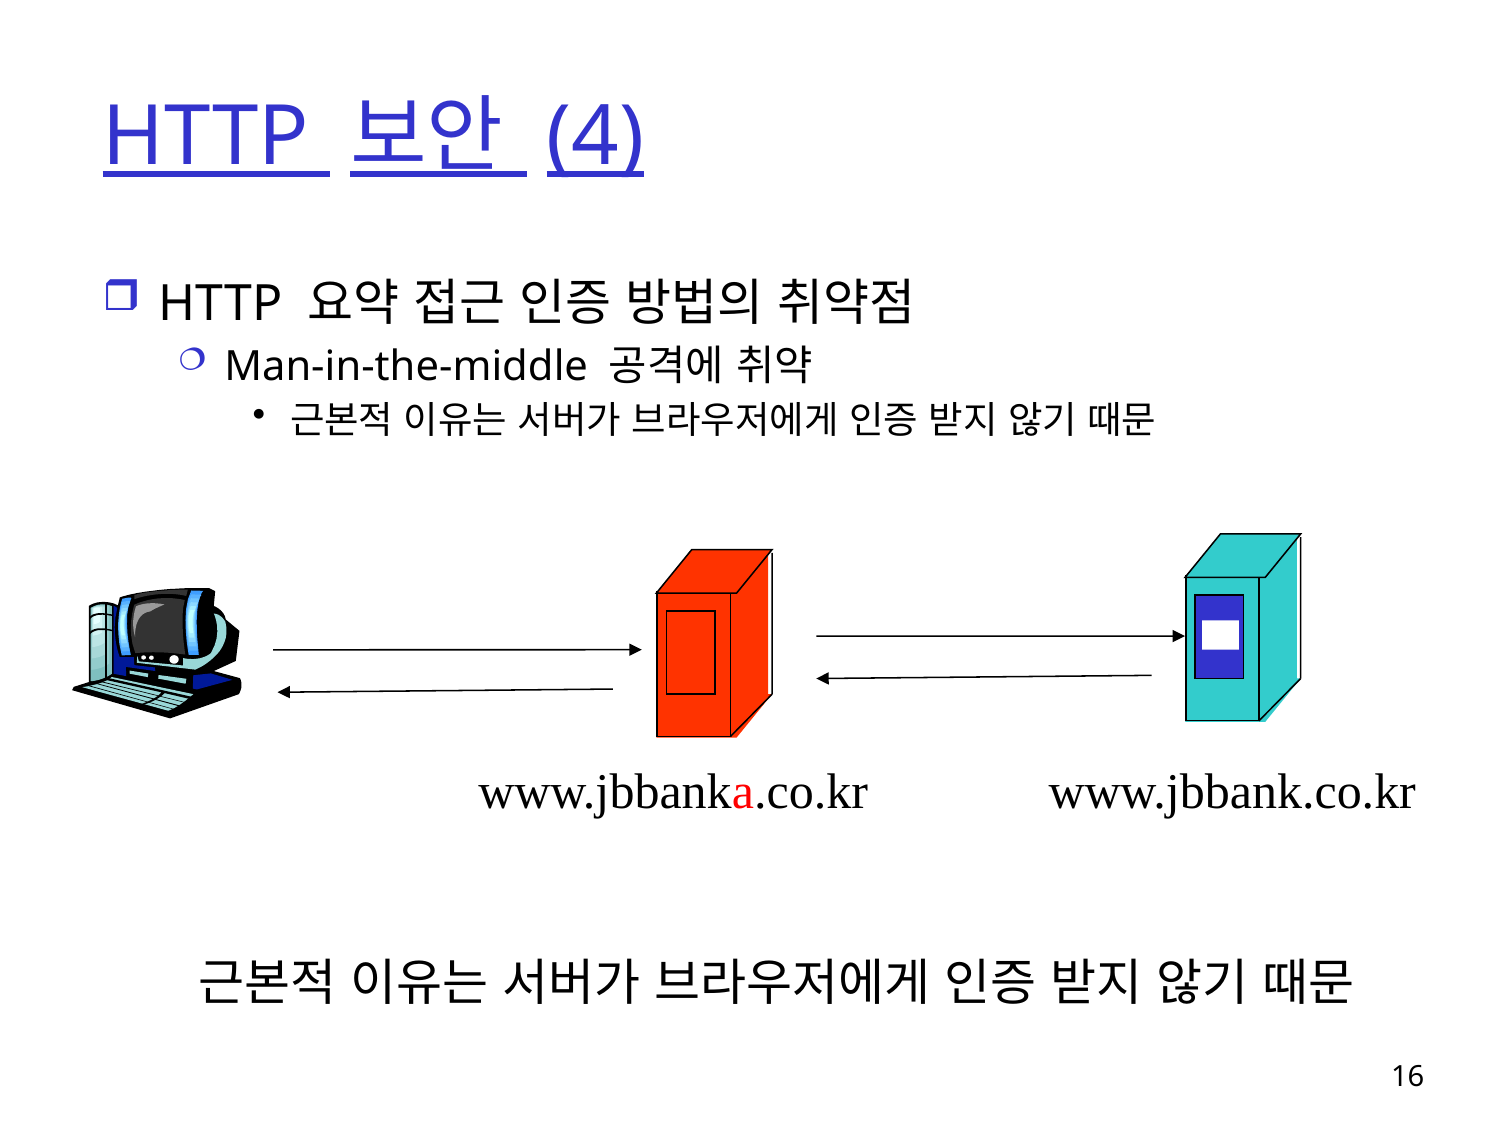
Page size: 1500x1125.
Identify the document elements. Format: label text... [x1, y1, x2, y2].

text_box [816, 629, 1184, 643]
text_box www.jbbank.co.kr [1033, 750, 1431, 826]
text_box www.jbbanka.co.kr [463, 751, 883, 827]
text_box 근본적 이유는 서버가 브라우저에게 인증 받지 않기 때문 [183, 942, 1384, 1018]
text_box [816, 672, 1152, 685]
text_box [273, 643, 642, 656]
slide_number 16 [1320, 1050, 1440, 1099]
title HTTP 보안 (4) [87, 37, 1363, 225]
text_box [277, 685, 613, 699]
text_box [72, 586, 245, 719]
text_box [1184, 533, 1301, 722]
list HTTP 요약 접근 인증 방법의 취약점 Man-in-the-middle 공격에 취약 근본적 이유는 서버가 브라우저에게 인증 받지 않기 때문 [87, 262, 1363, 1025]
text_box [656, 549, 772, 738]
